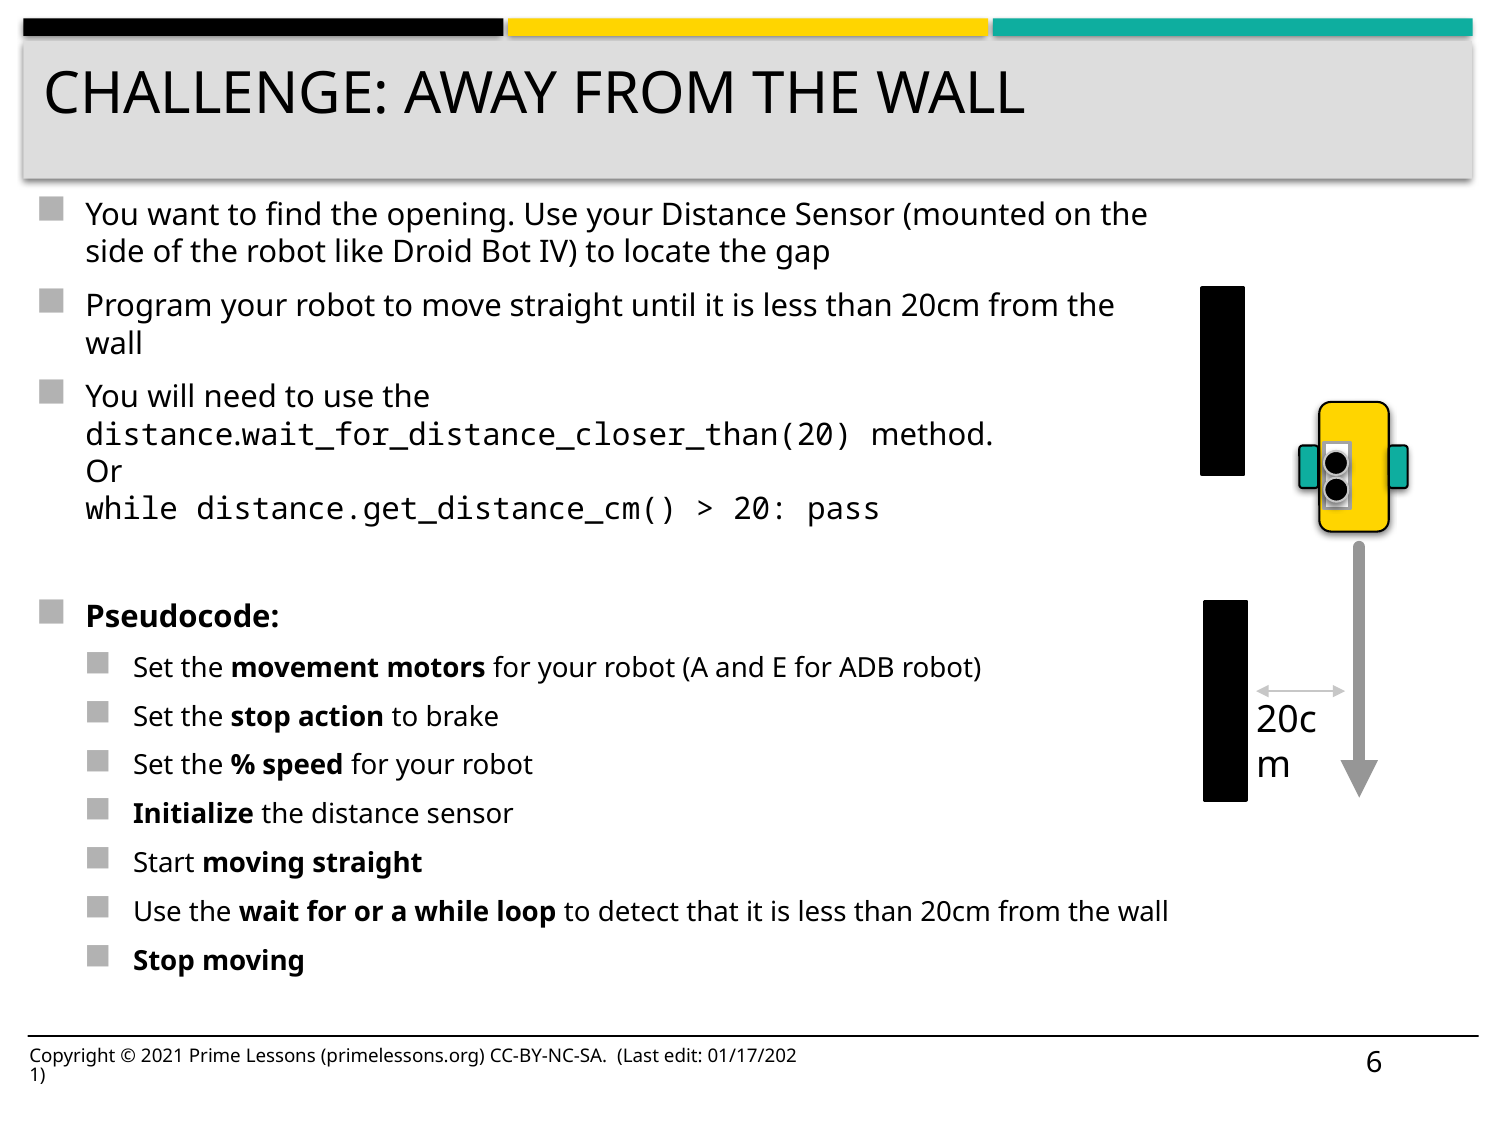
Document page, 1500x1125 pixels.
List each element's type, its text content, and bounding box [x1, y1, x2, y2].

text_box [1203, 600, 1248, 802]
text_box 20cm [1241, 687, 1352, 793]
slide_number 6 [1351, 1036, 1478, 1097]
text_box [1323, 442, 1351, 509]
title Challenge: Away from the Wall [28, 48, 1464, 172]
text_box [1298, 401, 1409, 532]
list You want to find the opening. Use your Distance Sensor (mounted on the side of the robot like Droid Bot IV) to locate the gap Program your robot to move straight until it is less than 20cm from the wall You will need to use the distance.wait_for_distance_closer_than(20) method. Or while distance.get_distance_cm() > 20: pass Pseudocode: Set the movement motors for your robot (A and E for ADB robot) Set the stop action to brake Set the % speed for your robot Initialize the distance sensor Start moving straight Use the wait for or a while loop to detect that it is less than 20cm from the wall Stop moving [25, 187, 1188, 1021]
text_box [1200, 286, 1245, 476]
footer Copyright © 2021 Prime Lessons (primelessons.org) CC-BY-NC-SA. (Last edit: 01/17/2021) [14, 1036, 814, 1097]
